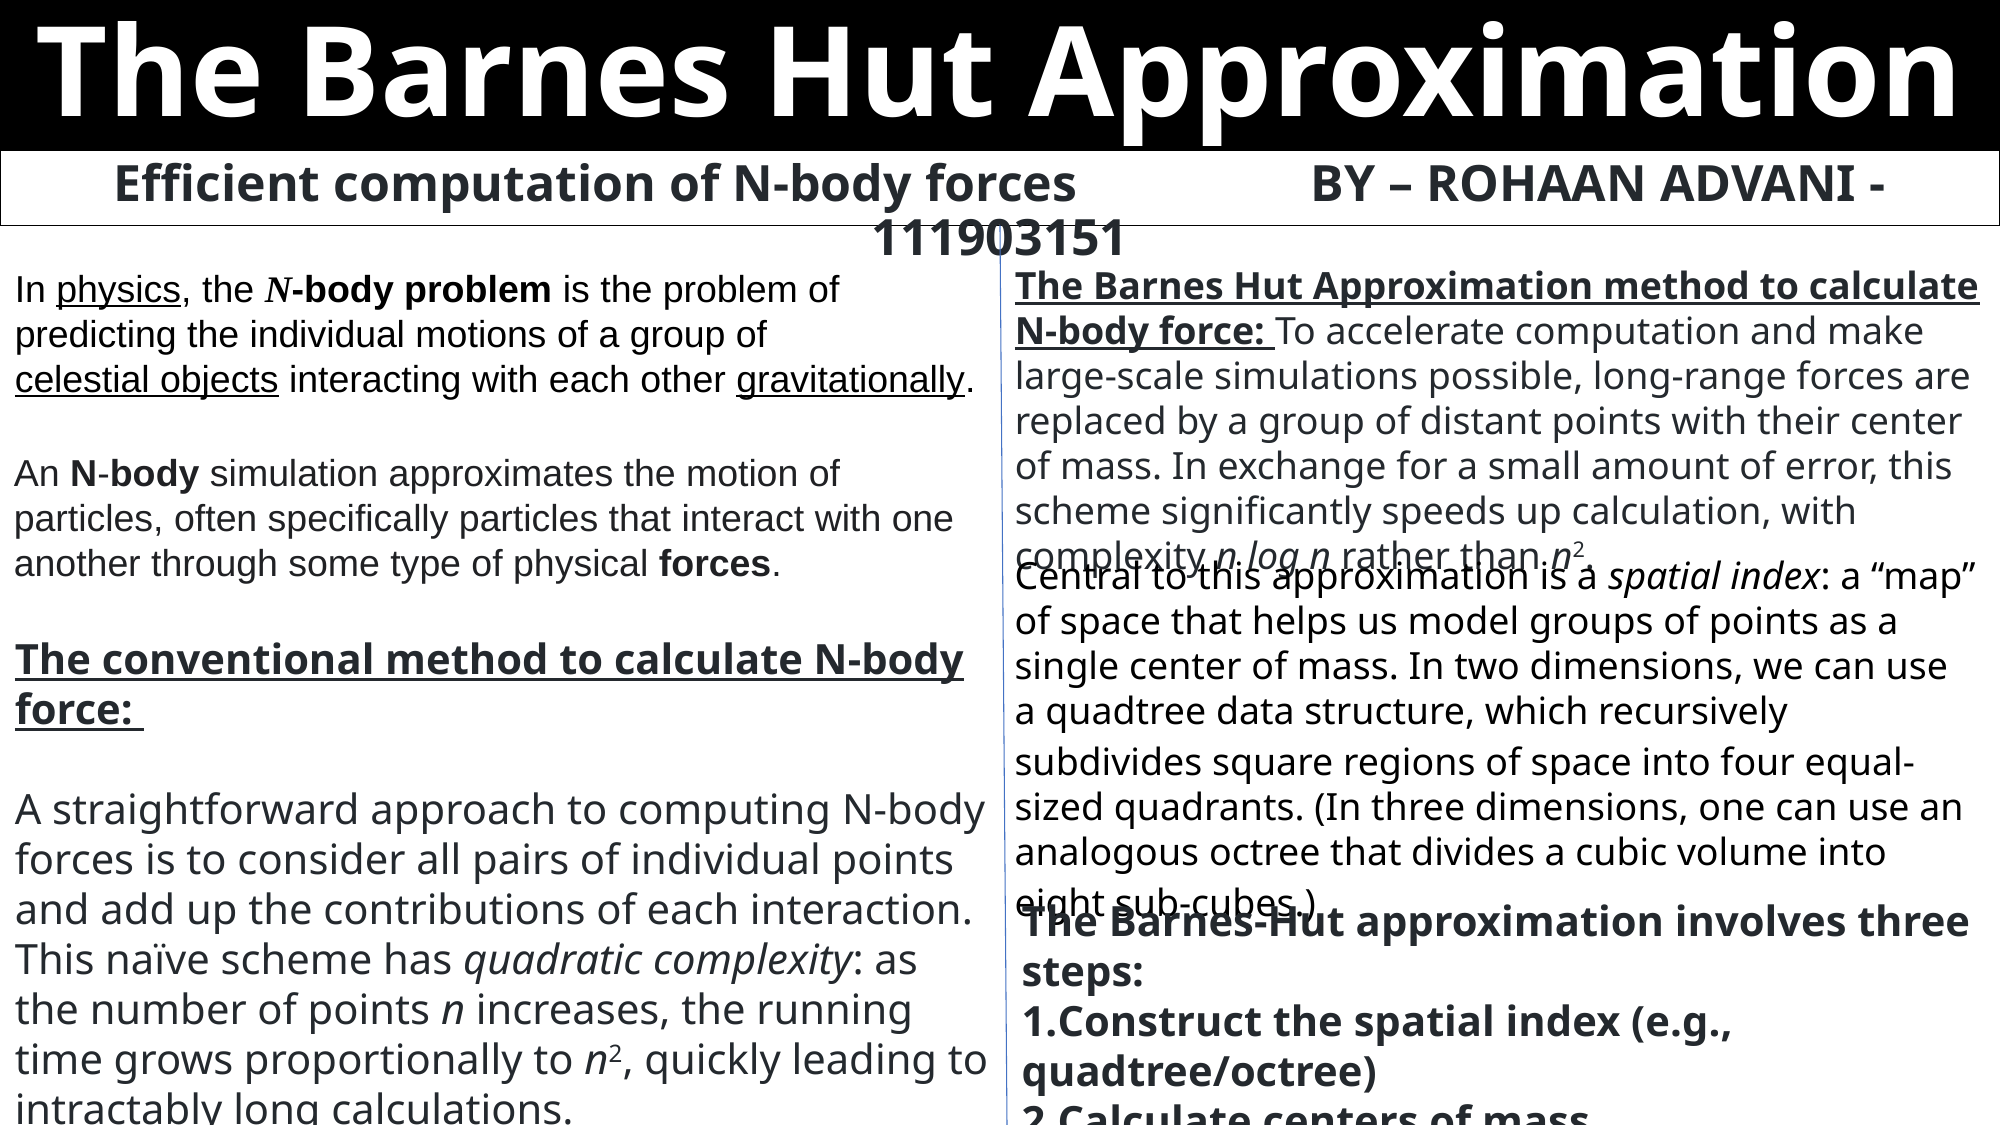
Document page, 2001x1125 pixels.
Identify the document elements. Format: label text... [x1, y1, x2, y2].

subtitle Efficient computation of N-body forces BY – ROHAAN ADVANI - 111903151 [0, 150, 2000, 226]
text_box In physics, the N-body problem is the problem of predicting the individual motions of a group of celestial objects interacting with each other gravitationally. [0, 257, 999, 408]
text_box The Barnes-Hut approximation involves three steps: Construct the spatial index (e.g., quadtree/octree) Calculate centers of mass Estimate forces [1007, 887, 2000, 1125]
title The Barnes Hut Approximation [0, 0, 2000, 150]
text_box An N-body simulation approximates the motion of particles, often specifically particles that interact with one another through some type of physical forces. [0, 441, 999, 592]
text_box Central to this approximation is a spatial index: a “map” of space that helps us model groups of points as a single center of mass. In two dimensions, we can use a quadtree data structure, which recursively subdivides square regions of space into four equal-sized quadrants. (In three dimensions, one can use an analogous octree that divides a cubic volume into eight sub-cubes.) [1007, 544, 2000, 887]
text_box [999, 225, 1007, 1125]
text_box The Barnes Hut Approximation method to calculate N-body force: To accelerate computation and make large-scale simulations possible, long-range forces are replaced by a group of distant points with their center of mass. In exchange for a small amount of error, this scheme significantly speeds up calculation, with complexity n log n rather than n2. [1007, 254, 2000, 544]
text_box The conventional method to calculate N-body force: A straightforward approach to computing N-body forces is to consider all pairs of individual points and add up the contributions of each interaction. This naïve scheme has quadratic complexity: as the number of points n increases, the running time grows proportionally to n2, quickly leading to intractably long calculations. [0, 625, 999, 1125]
